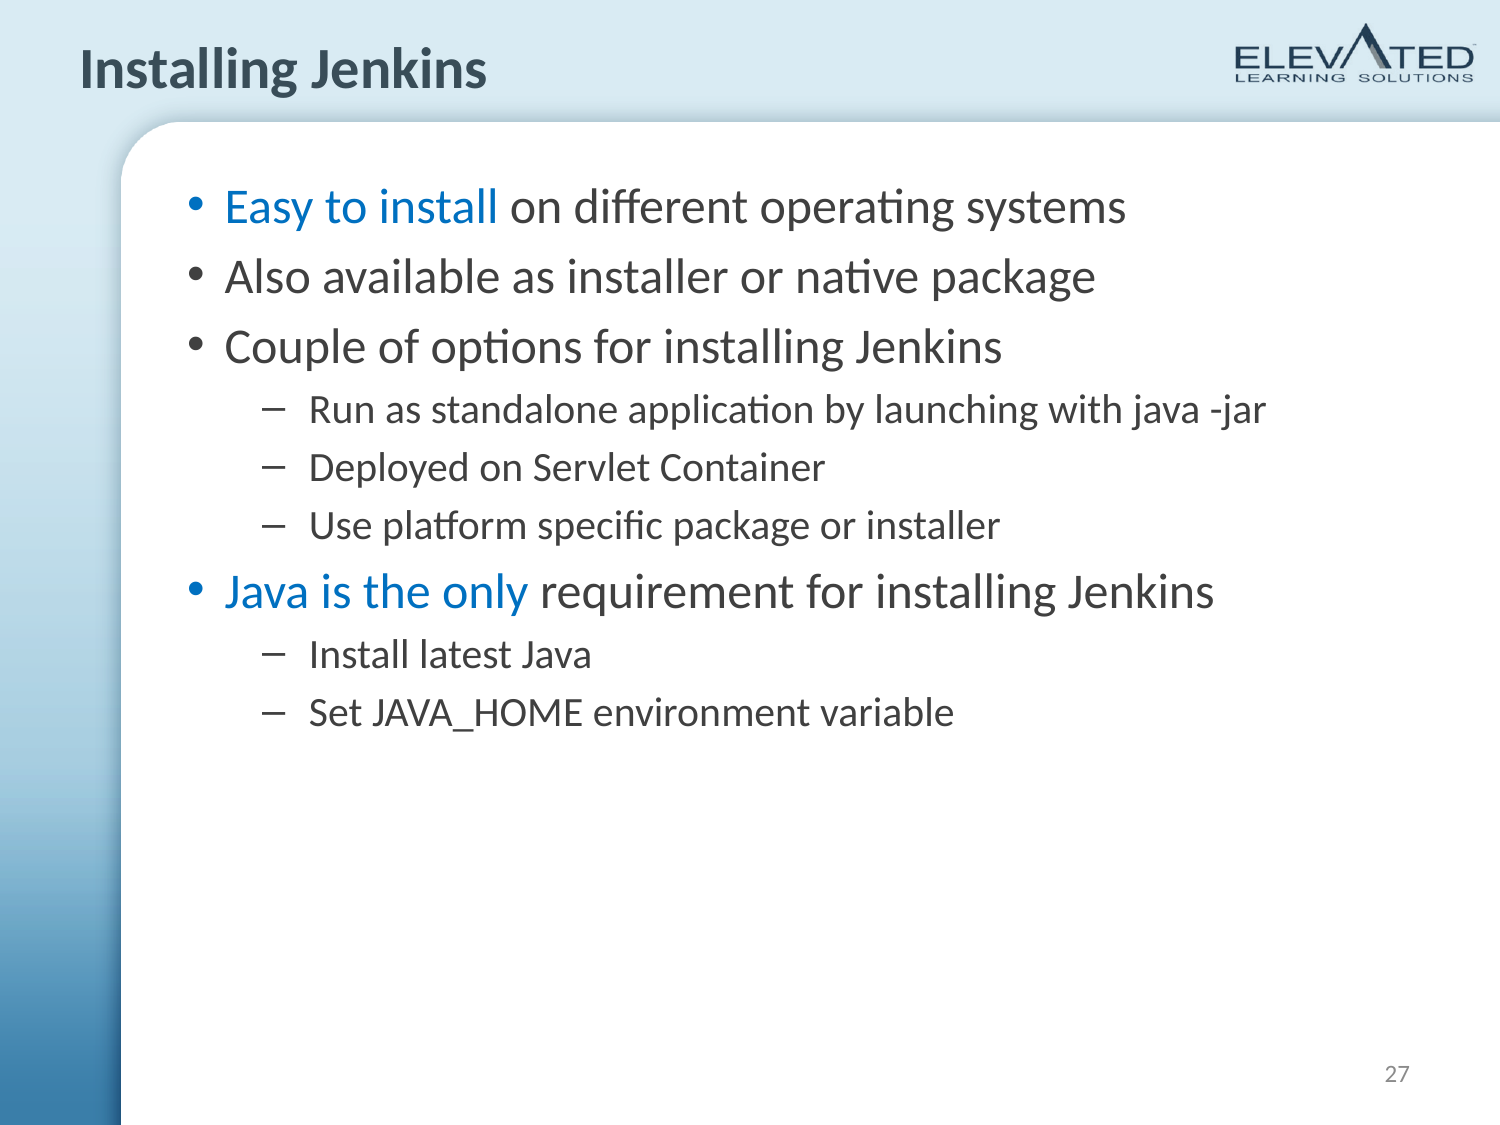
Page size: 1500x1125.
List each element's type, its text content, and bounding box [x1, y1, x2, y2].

list Easy to install on different operating systems Also available as installer or native package Couple of options for installing Jenkins Run as standalone application by launching with java -jar Deployed on Servlet Container Use platform specific package or installer Java is the only requirement for installing Jenkins Install latest Java Set JAVA_HOME environment variable [172, 165, 1425, 1005]
slide_number 27 [1074, 1042, 1425, 1103]
picture [0, 0, 1500, 1125]
title Installing Jenkins [64, 12, 1146, 118]
